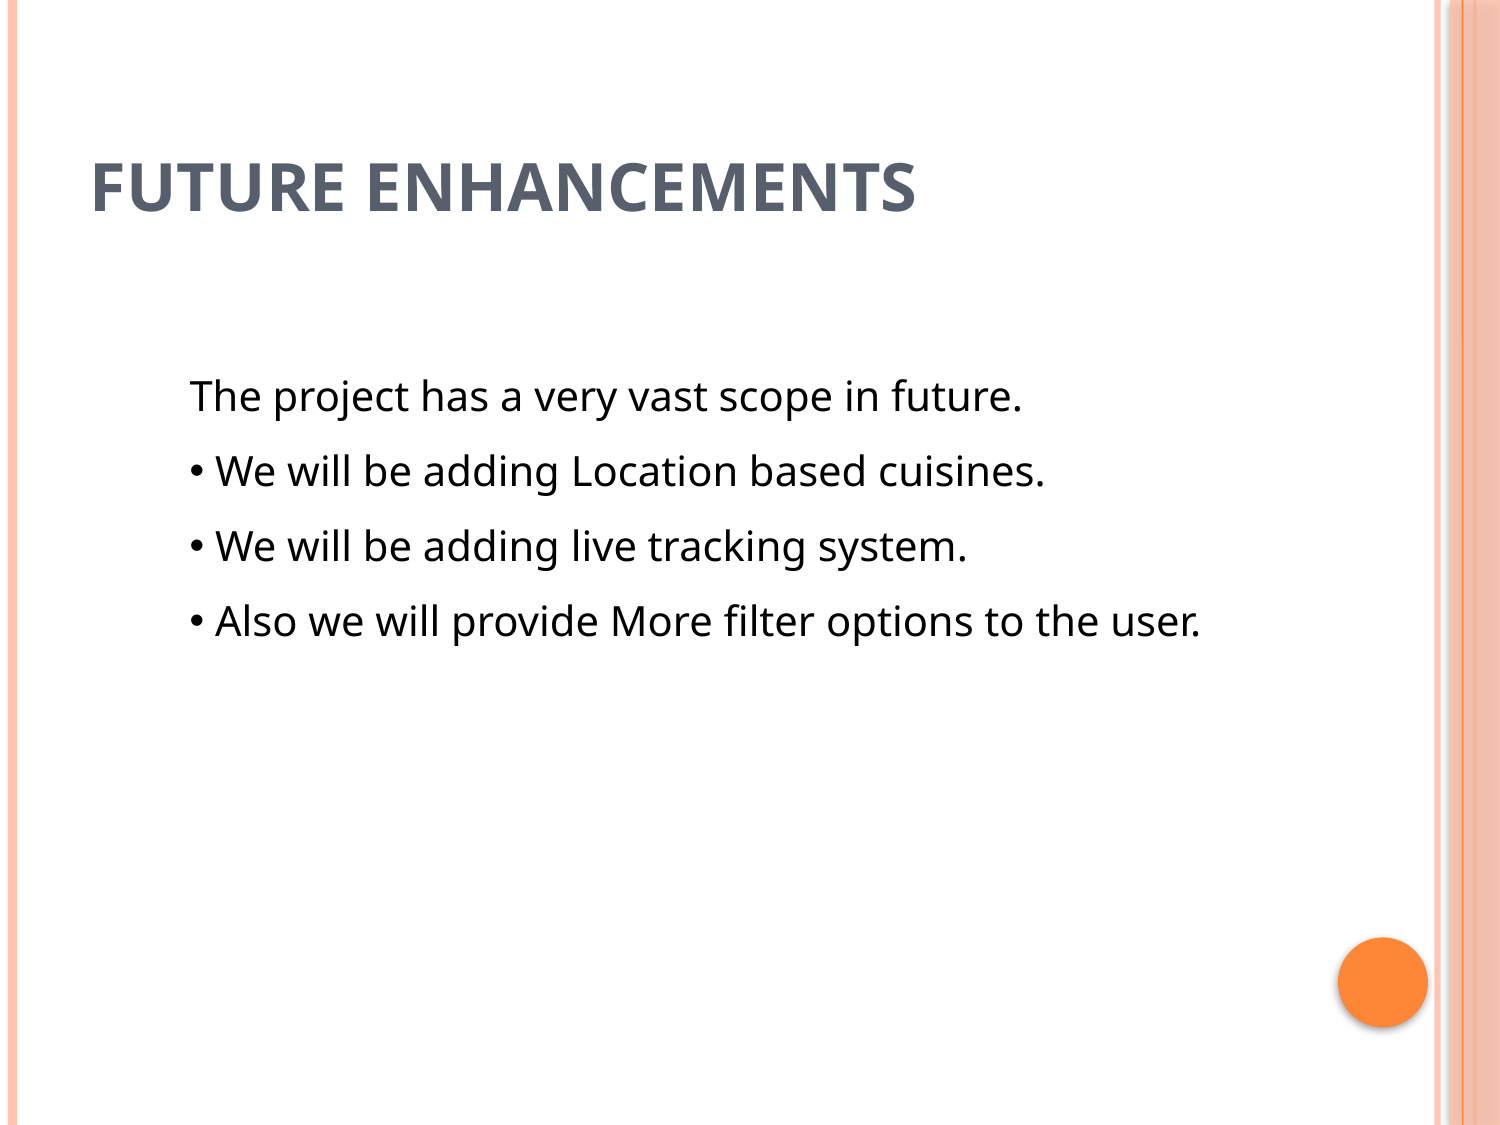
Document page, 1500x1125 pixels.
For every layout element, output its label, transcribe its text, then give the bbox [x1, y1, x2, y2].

text_box The project has a very vast scope in future. We will be adding Location based cuisines. We will be adding live tracking system. Also we will provide More filter options to the user. [174, 337, 1238, 653]
title Future enhancements [75, 45, 1300, 233]
